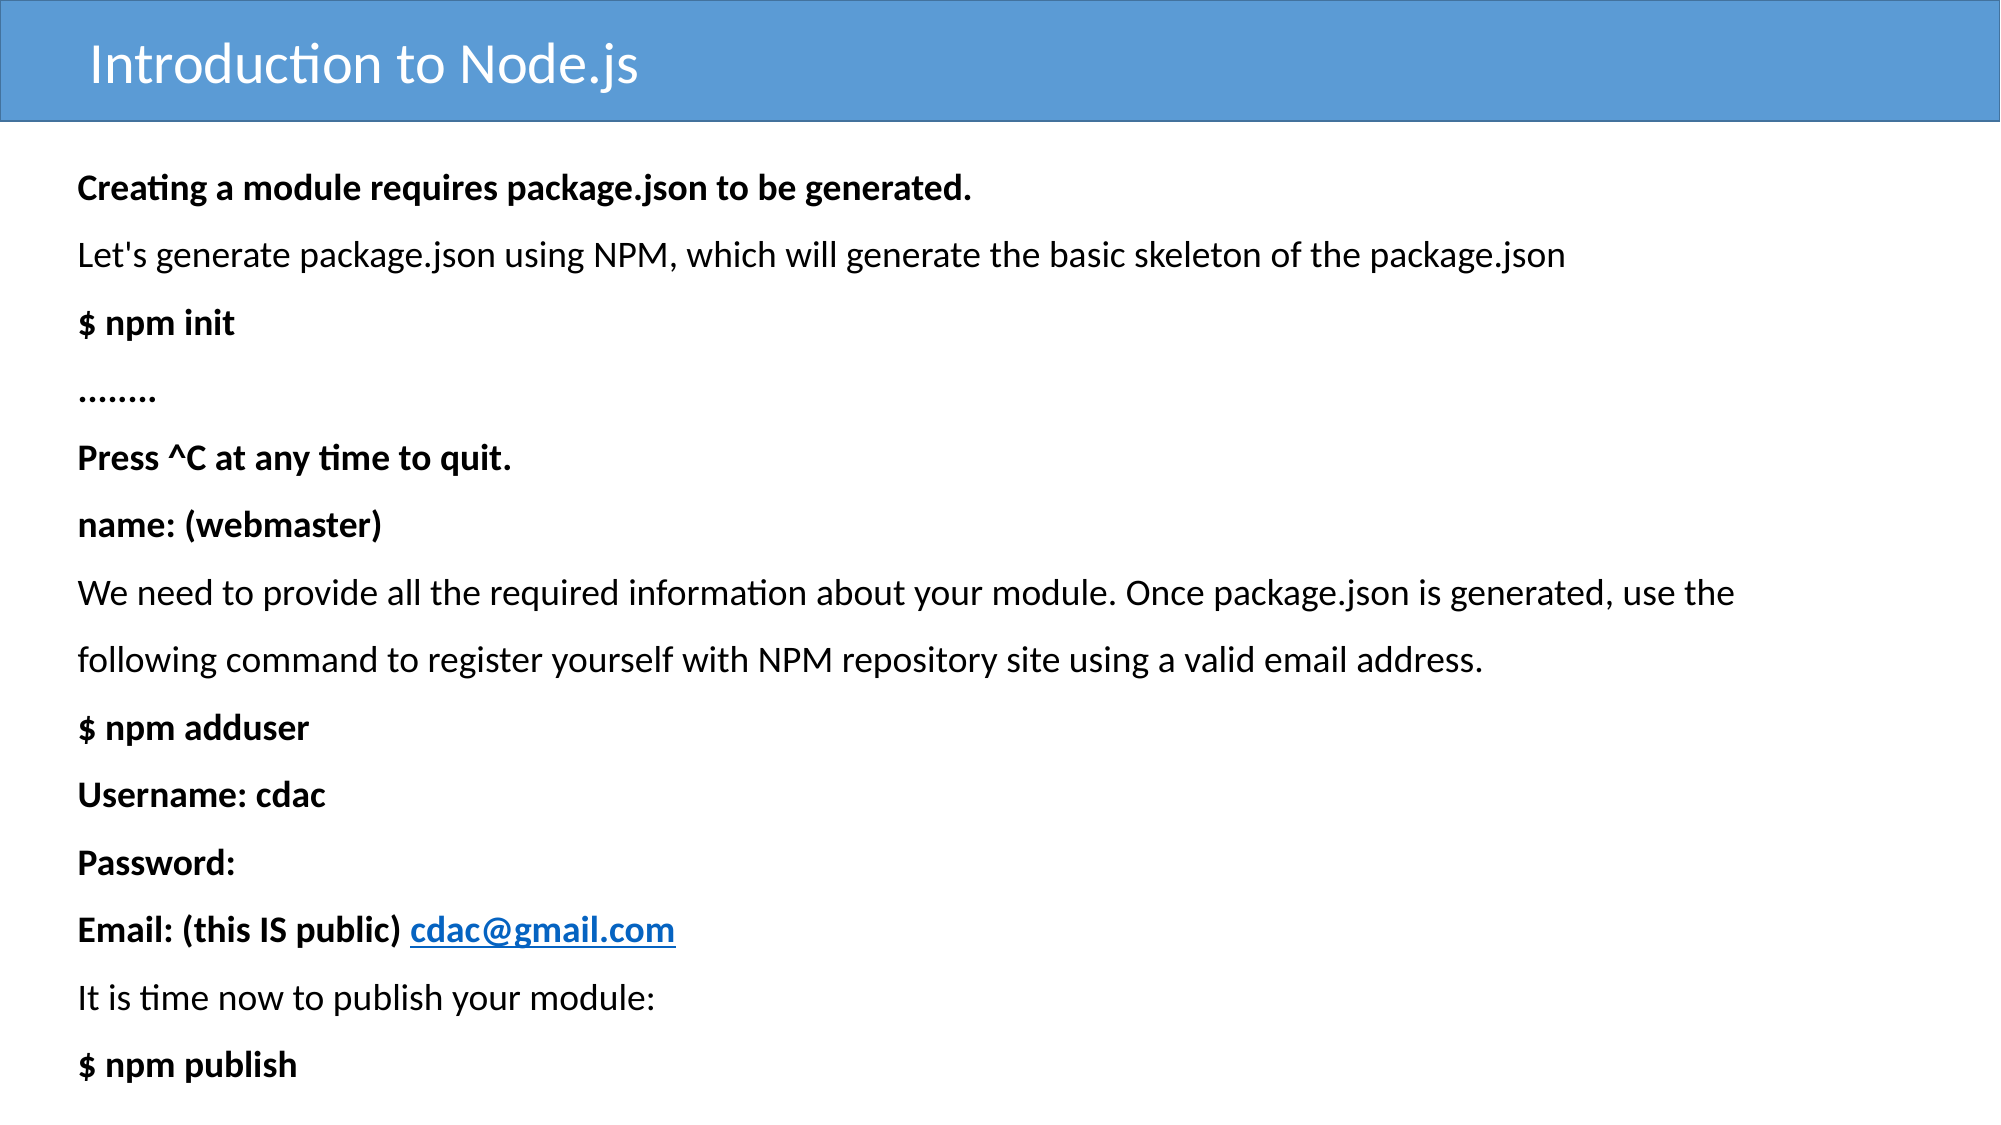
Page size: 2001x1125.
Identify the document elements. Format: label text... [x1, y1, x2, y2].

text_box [0, 0, 2000, 230]
text_box Creating a module requires package.json to be generated. Let's generate package.json using NPM, which will generate the basic skeleton of the package.json $ npm init ........ Press ^C at any time to quit. name: (webmaster) We need to provide all the required information about your module. Once package.json is generated, use the following command to register yourself with NPM repository site using a valid email address. $ npm adduser Username: cdac Password: Email: (this IS public) cdac@gmail.com It is time now to publish your module: $ npm publish [62, 230, 1880, 1125]
